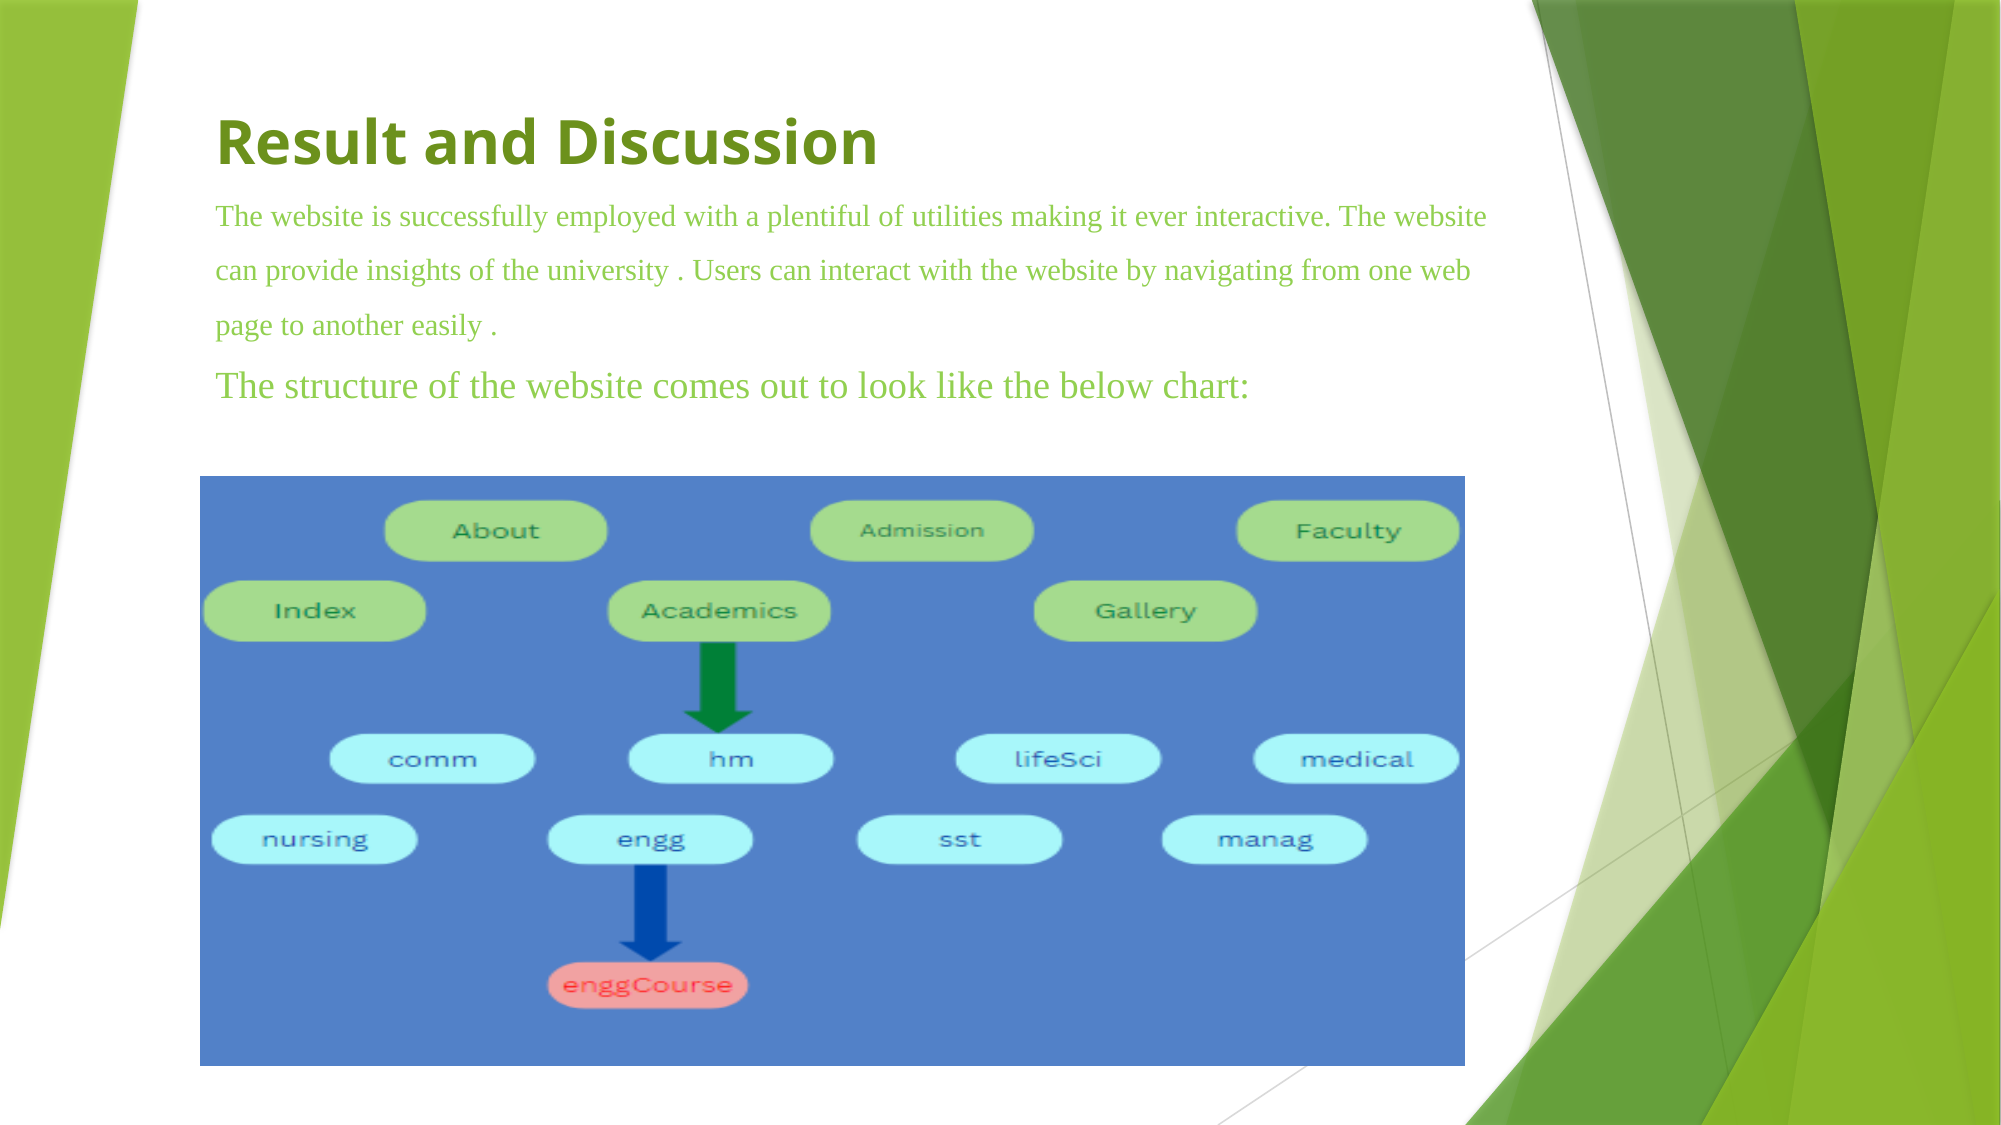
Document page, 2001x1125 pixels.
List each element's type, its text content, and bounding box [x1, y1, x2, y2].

picture [199, 476, 1466, 1067]
subtitle Result and Discussion The website is successfully employed with a plentiful of utilities making it ever interactive. The website can provide insights of the university . Users can interact with the website by navigating from one web page to another easily . The structure of the website comes out to look like the below chart: [200, 59, 1519, 419]
